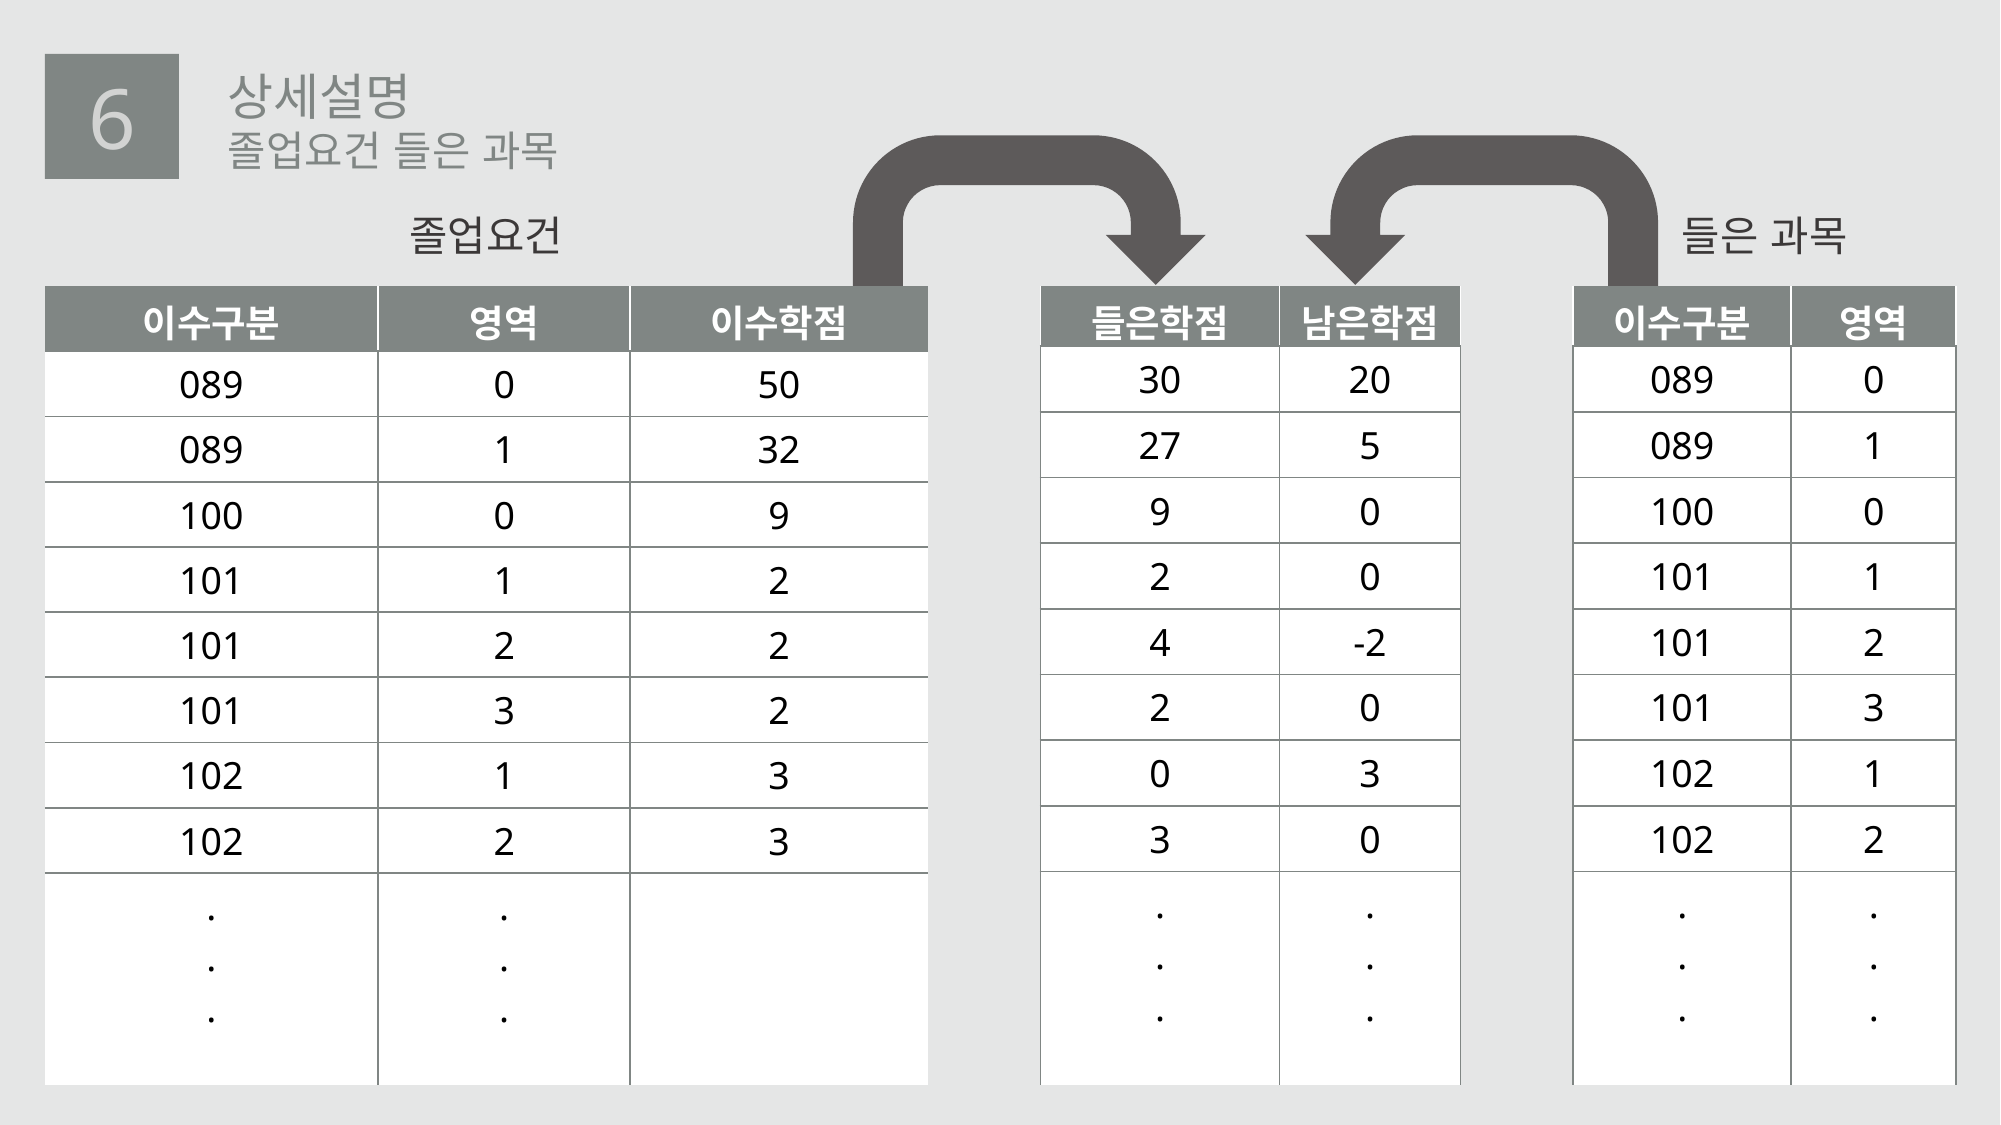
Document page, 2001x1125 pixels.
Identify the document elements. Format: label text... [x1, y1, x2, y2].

table_header 이수구분 [45, 286, 377, 350]
table_cell 50 [631, 352, 928, 416]
table_cell 101 [1574, 544, 1790, 608]
table_cell . . . [379, 874, 629, 1085]
table_cell 2 [631, 548, 928, 611]
table_cell 20 [1280, 347, 1460, 411]
table_cell 3 [379, 678, 629, 742]
table_cell 0 [1792, 347, 1955, 411]
table_cell 100 [45, 483, 377, 546]
table_cell 2 [379, 613, 629, 676]
table_cell 1 [1792, 413, 1955, 477]
table_cell 102 [1574, 807, 1790, 871]
table_cell 9 [1041, 478, 1279, 542]
text_box [1302, 134, 1660, 286]
table_cell 32 [631, 417, 928, 481]
table_cell 101 [1574, 675, 1790, 739]
table_cell 089 [45, 352, 377, 416]
table_cell 0 [1280, 478, 1460, 542]
table_cell 4 [1041, 610, 1279, 674]
text_box 들은 과목 [1667, 202, 1863, 267]
table_cell 1 [379, 417, 629, 481]
table_cell 3 [1280, 741, 1460, 805]
table_cell . . . [1792, 872, 1955, 1085]
table_cell 102 [45, 809, 377, 872]
table_cell 101 [45, 678, 377, 742]
text_box 졸업요건 [394, 202, 579, 267]
table_cell 0 [1280, 807, 1460, 871]
table_cell -2 [1280, 610, 1460, 674]
table_cell 2 [1792, 610, 1955, 674]
table_cell [631, 874, 928, 1085]
table_cell 100 [1574, 478, 1790, 542]
table_cell 0 [379, 483, 629, 546]
table_header 남은학점 [1280, 286, 1460, 345]
table_cell 3 [1792, 675, 1955, 739]
table_cell 101 [45, 613, 377, 676]
table_cell 2 [379, 809, 629, 872]
table_cell 089 [1574, 413, 1790, 477]
table_cell . . . [1280, 872, 1460, 1085]
table_cell 0 [379, 352, 629, 416]
table_cell 089 [1574, 347, 1790, 411]
table_cell 1 [1792, 544, 1955, 608]
table_cell 30 [1041, 347, 1279, 411]
table_cell 9 [631, 483, 928, 546]
text_box 상세설명 졸업요건 들은 과목 [213, 57, 906, 183]
table_cell 3 [631, 743, 928, 807]
table_cell 2 [631, 678, 928, 742]
text_box 6 [44, 53, 180, 180]
table_cell 102 [1574, 741, 1790, 805]
table_cell 2 [1792, 807, 1955, 871]
table_cell 0 [1280, 544, 1460, 608]
table_header 영역 [1792, 286, 1955, 345]
table_cell 0 [1792, 478, 1955, 542]
table_cell 0 [1041, 741, 1279, 805]
table_cell . . . [1041, 872, 1279, 1085]
table_cell 1 [379, 743, 629, 807]
table_cell 1 [379, 548, 629, 611]
table_cell 089 [45, 417, 377, 481]
table_cell 102 [45, 743, 377, 807]
table_header 들은학점 [1041, 286, 1279, 345]
table_cell 0 [1280, 675, 1460, 739]
table_cell 2 [1041, 675, 1279, 739]
table_header 이수구분 [1574, 286, 1790, 345]
table_cell 2 [1041, 544, 1279, 608]
text_box [851, 134, 1209, 286]
table_cell 101 [1574, 610, 1790, 674]
table_cell 2 [631, 613, 928, 676]
table_cell 101 [45, 548, 377, 611]
table_header 영역 [379, 286, 629, 350]
table_cell 5 [1280, 413, 1460, 477]
table_cell . . . [45, 874, 377, 1085]
table_header 이수학점 [631, 286, 928, 350]
table_cell 3 [1041, 807, 1279, 871]
table_cell 3 [631, 809, 928, 872]
table_cell 27 [1041, 413, 1279, 477]
table_cell 1 [1792, 741, 1955, 805]
table_cell . . . [1574, 872, 1790, 1085]
